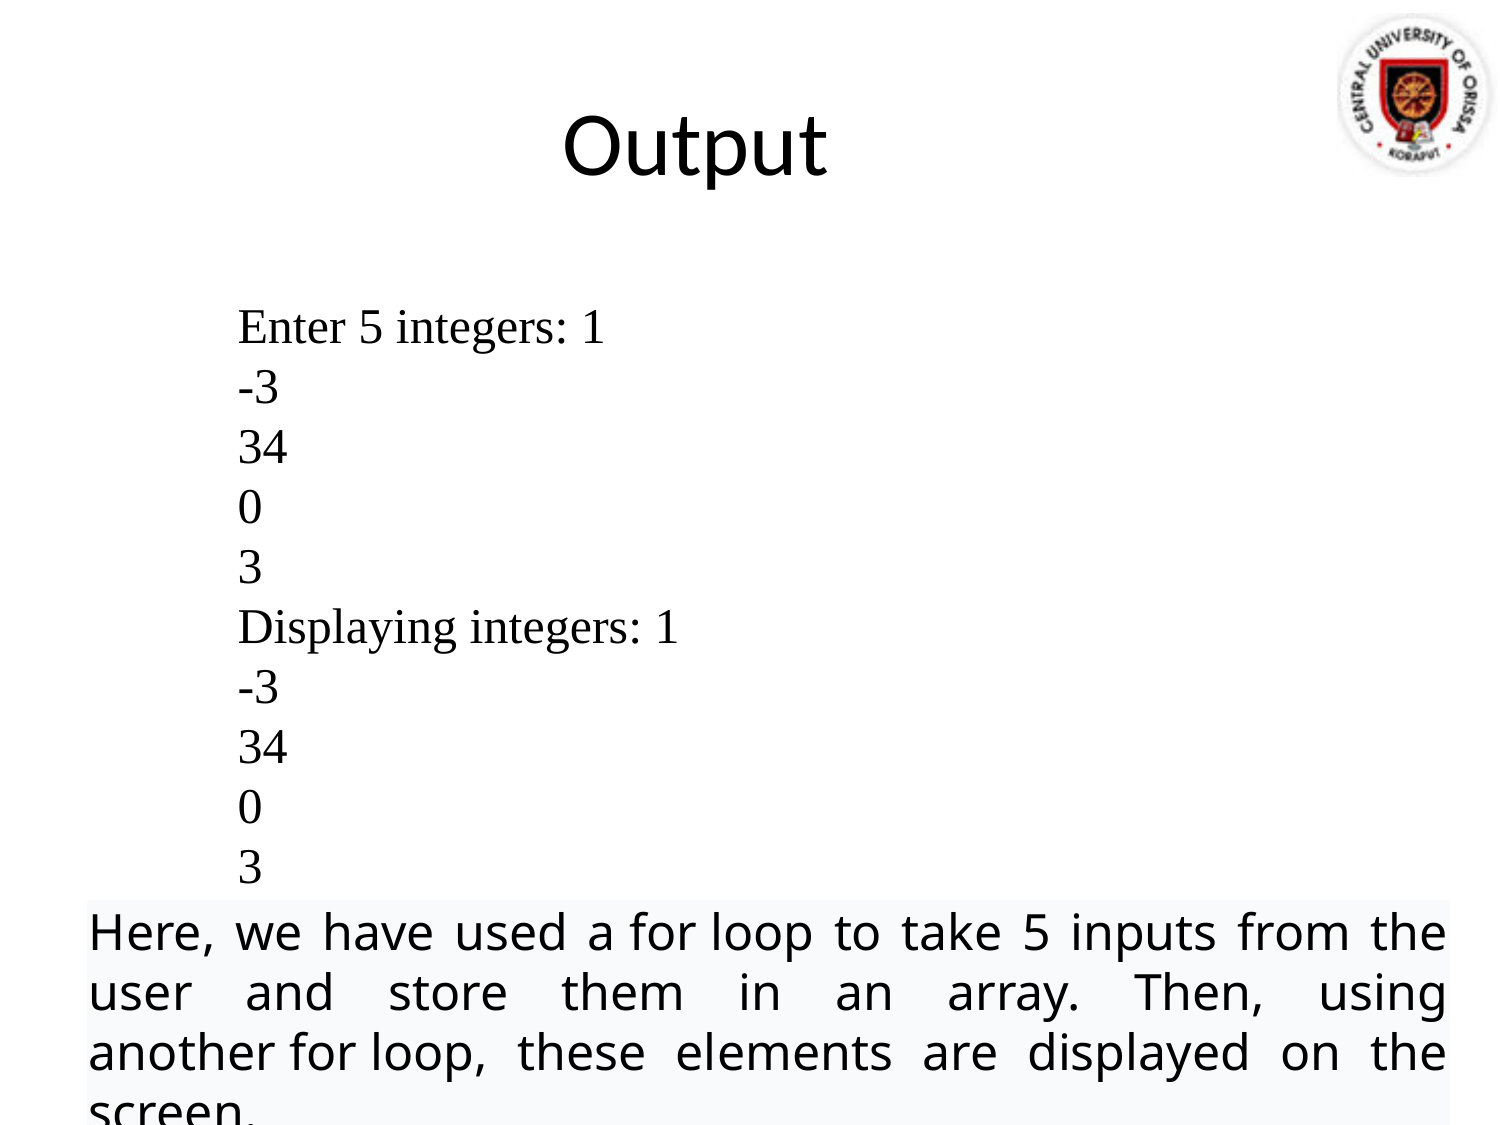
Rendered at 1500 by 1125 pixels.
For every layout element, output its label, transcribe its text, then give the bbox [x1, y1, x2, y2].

title Output [75, 45, 1338, 233]
text_box Here, we have used a for loop to take 5 inputs from the user and store them in an array. Then, using another for loop, these elements are displayed on the screen. [87, 900, 1450, 1125]
list Enter 5 integers: 1 -3 34 0 3 Displaying integers: 1 -3 34 0 3 [237, 293, 1338, 900]
